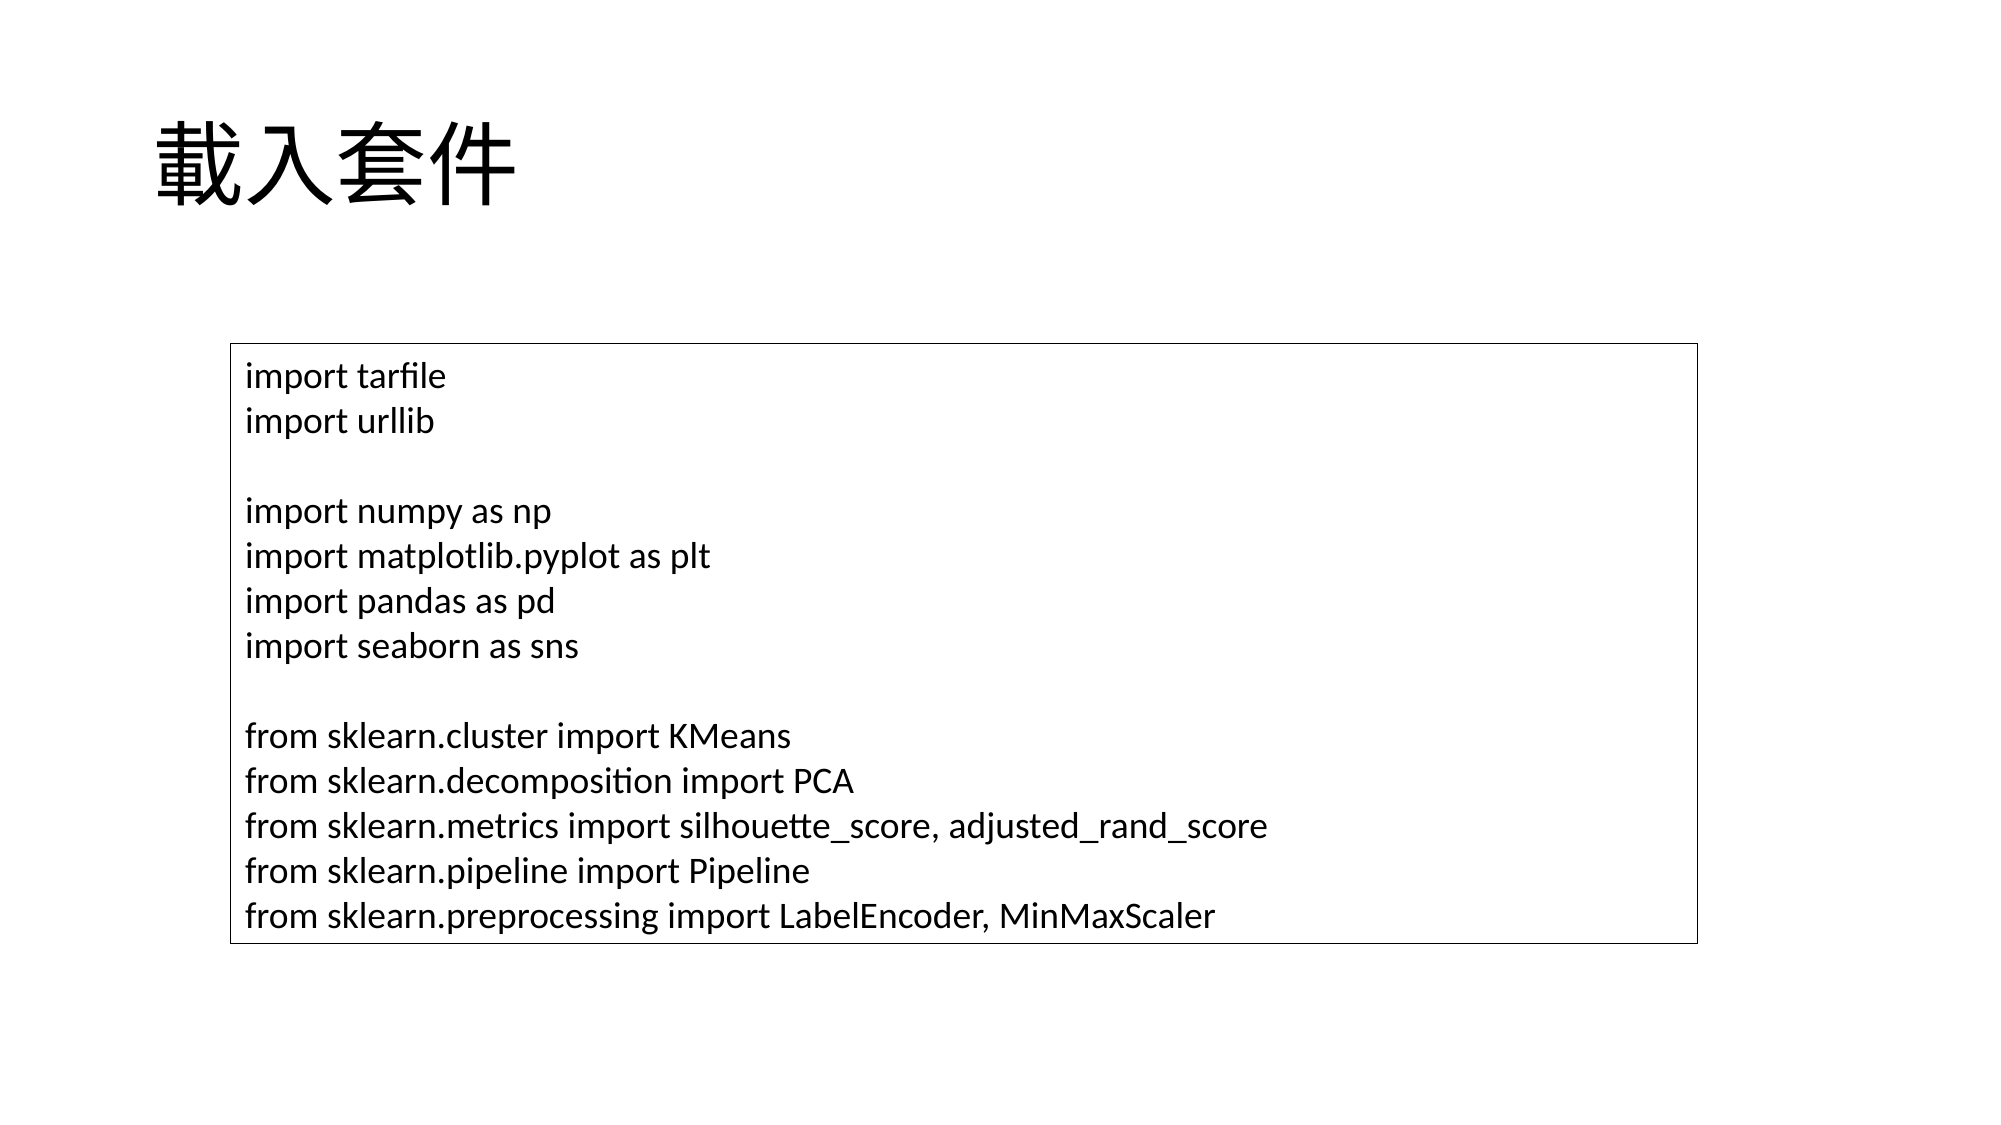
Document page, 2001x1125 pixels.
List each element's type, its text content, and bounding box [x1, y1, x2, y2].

title 載入套件 [137, 59, 1863, 278]
text_box import tarfile import urllib import numpy as np import matplotlib.pyplot as plt import pandas as pd import seaborn as sns from sklearn.cluster import KMeans from sklearn.decomposition import PCA from sklearn.metrics import silhouette_score, adjusted_rand_score from sklearn.pipeline import Pipeline from sklearn.preprocessing import LabelEncoder, MinMaxScaler [230, 343, 1698, 944]
